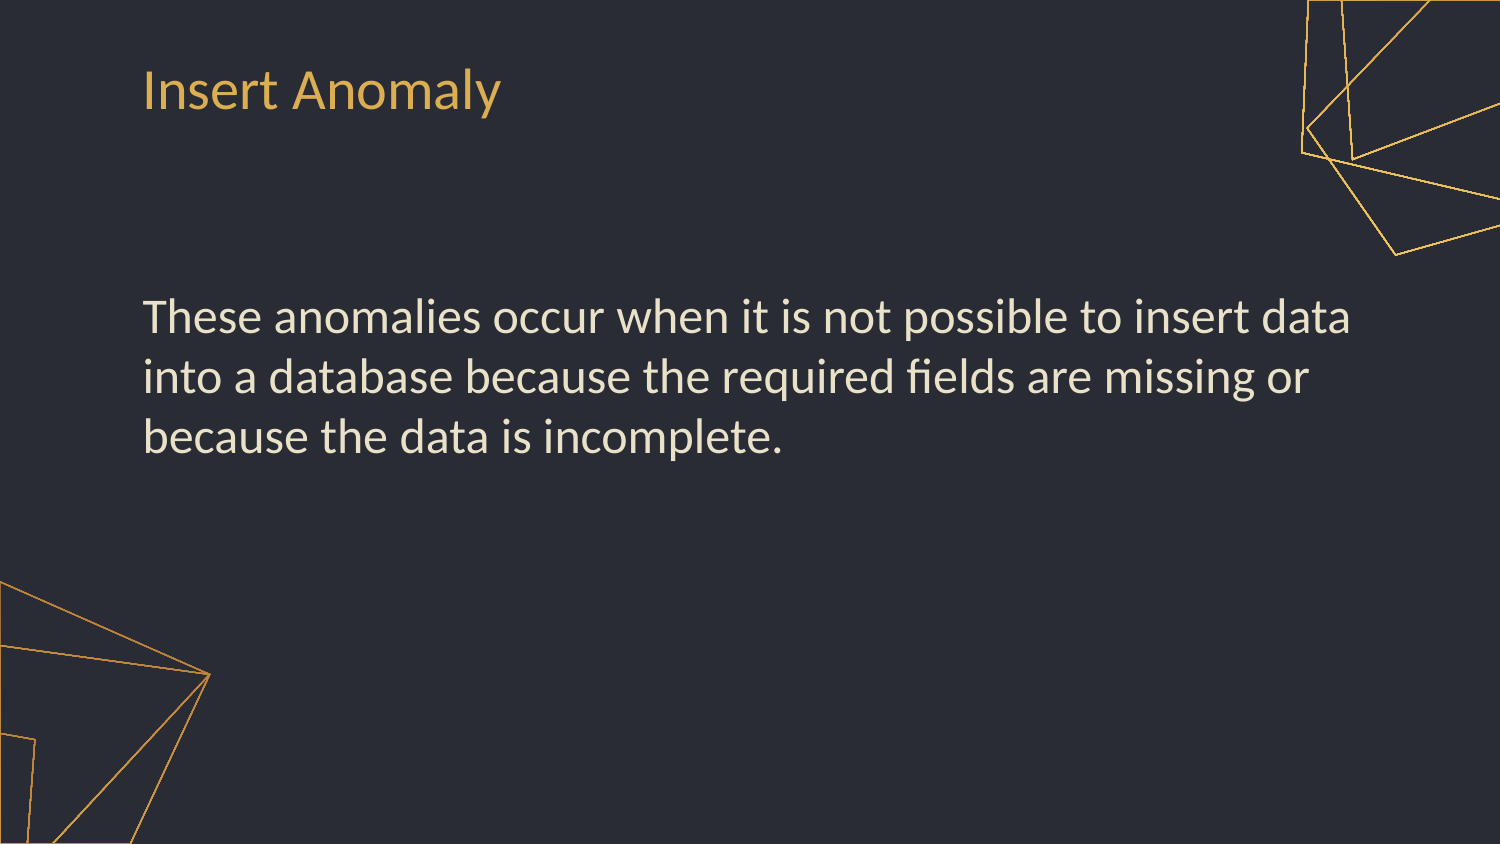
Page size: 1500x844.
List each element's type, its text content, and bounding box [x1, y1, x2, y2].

text_box These anomalies occur when it is not possible to insert data into a database because the required fields are missing or because the data is incomplete. [127, 275, 1444, 471]
text_box Insert Anomaly [127, 50, 973, 122]
